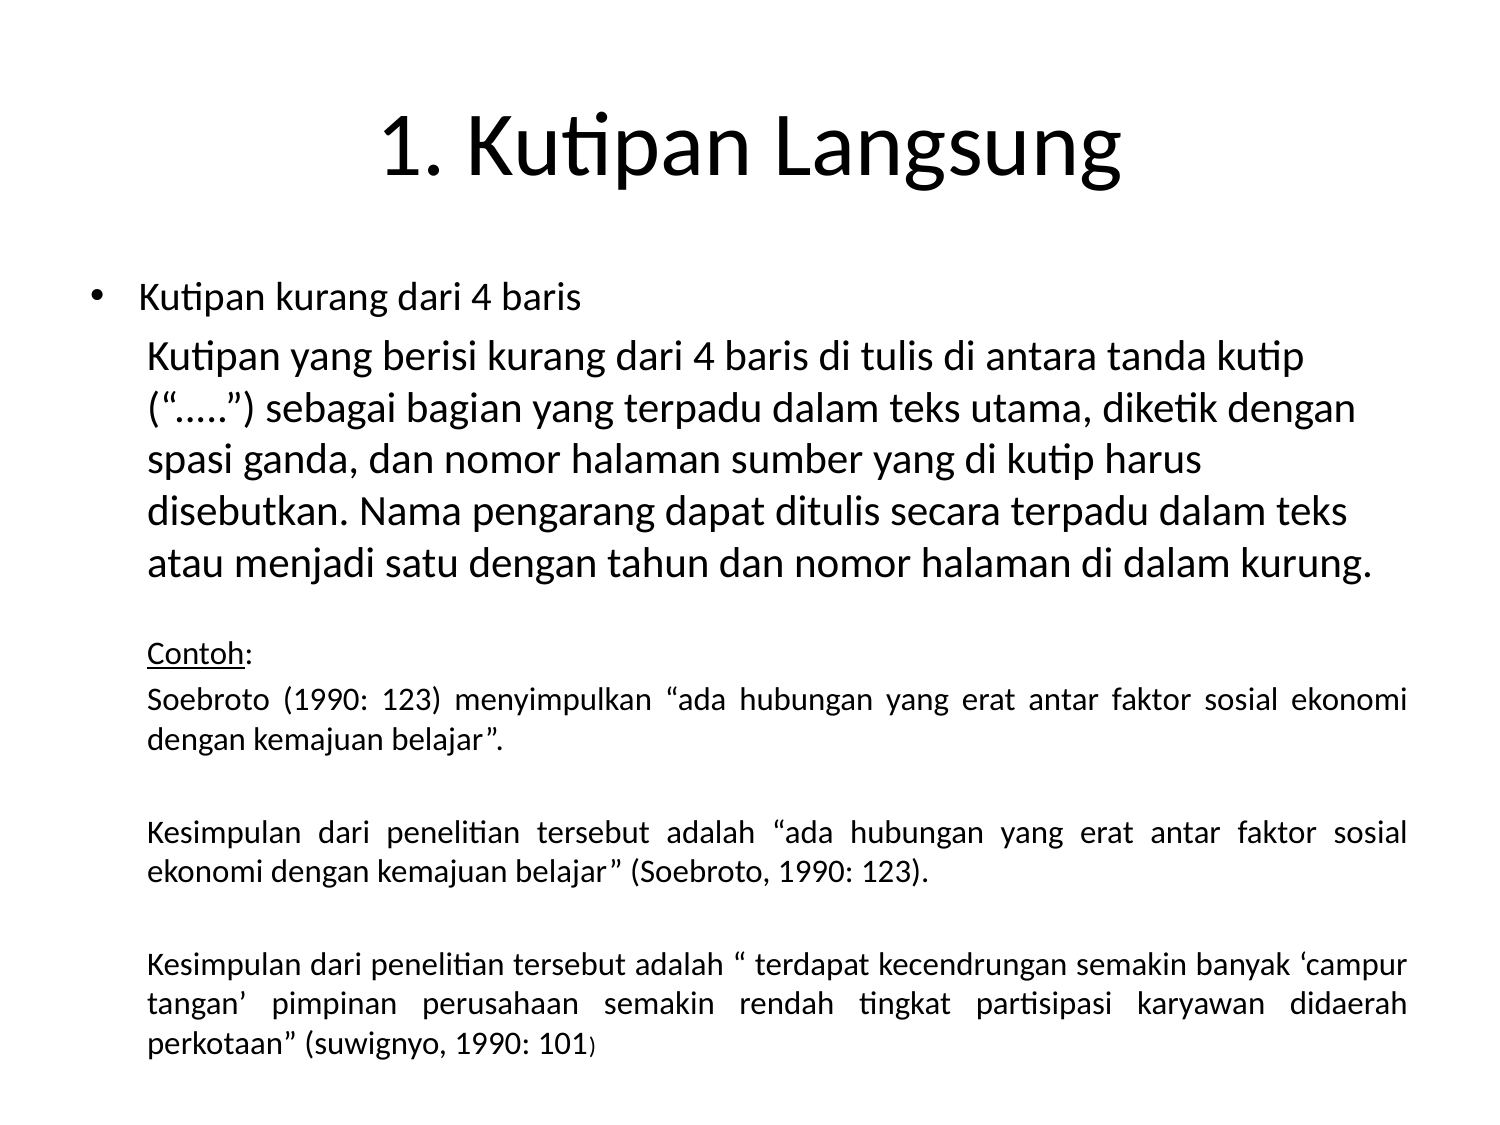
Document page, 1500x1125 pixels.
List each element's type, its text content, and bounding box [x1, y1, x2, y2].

list Kutipan kurang dari 4 baris Kutipan yang berisi kurang dari 4 baris di tulis di antara tanda kutip (“.....”) sebagai bagian yang terpadu dalam teks utama, diketik dengan spasi ganda, dan nomor halaman sumber yang di kutip harus disebutkan. Nama pengarang dapat ditulis secara terpadu dalam teks atau menjadi satu dengan tahun dan nomor halaman di dalam kurung. Contoh: Soebroto (1990: 123) menyimpulkan “ada hubungan yang erat antar faktor sosial ekonomi dengan kemajuan belajar”. Kesimpulan dari penelitian tersebut adalah “ada hubungan yang erat antar faktor sosial ekonomi dengan kemajuan belajar” (Soebroto, 1990: 123). Kesimpulan dari penelitian tersebut adalah “ terdapat kecendrungan semakin banyak ‘campur tangan’ pimpinan perusahaan semakin rendah tingkat partisipasi karyawan didaerah perkotaan” (suwignyo, 1990: 101) [75, 262, 1425, 1088]
title 1. Kutipan Langsung [75, 45, 1425, 233]
